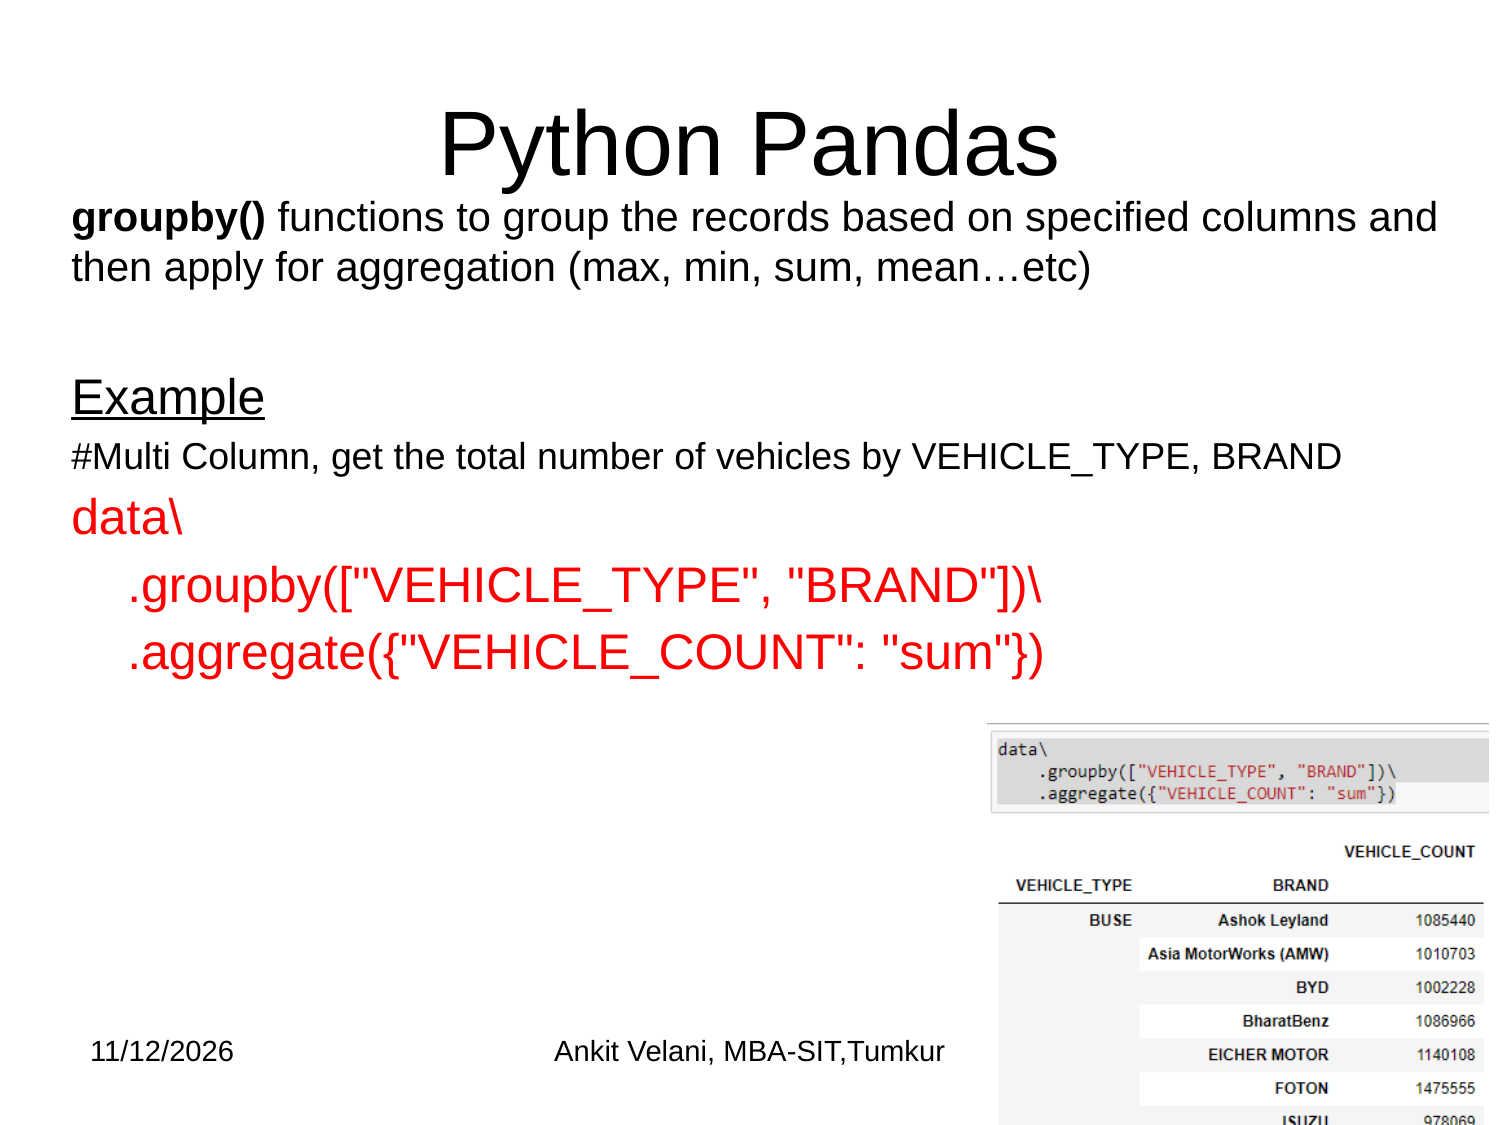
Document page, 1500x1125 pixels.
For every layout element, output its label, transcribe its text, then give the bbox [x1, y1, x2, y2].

title Python Pandas [75, 45, 1425, 182]
footer Ankit Velani, MBA-SIT,Tumkur [512, 1024, 982, 1103]
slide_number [75, 1024, 425, 1103]
picture [987, 723, 1489, 1125]
list groupby() functions to group the records based on specified columns and then apply for aggregation (max, min, sum, mean…etc) Example #Multi Column, get the total number of vehicles by VEHICLE_TYPE, BRAND data\ .groupby(["VEHICLE_TYPE", "BRAND"])\ .aggregate({"VEHICLE_COUNT": "sum"}) [37, 182, 1463, 943]
